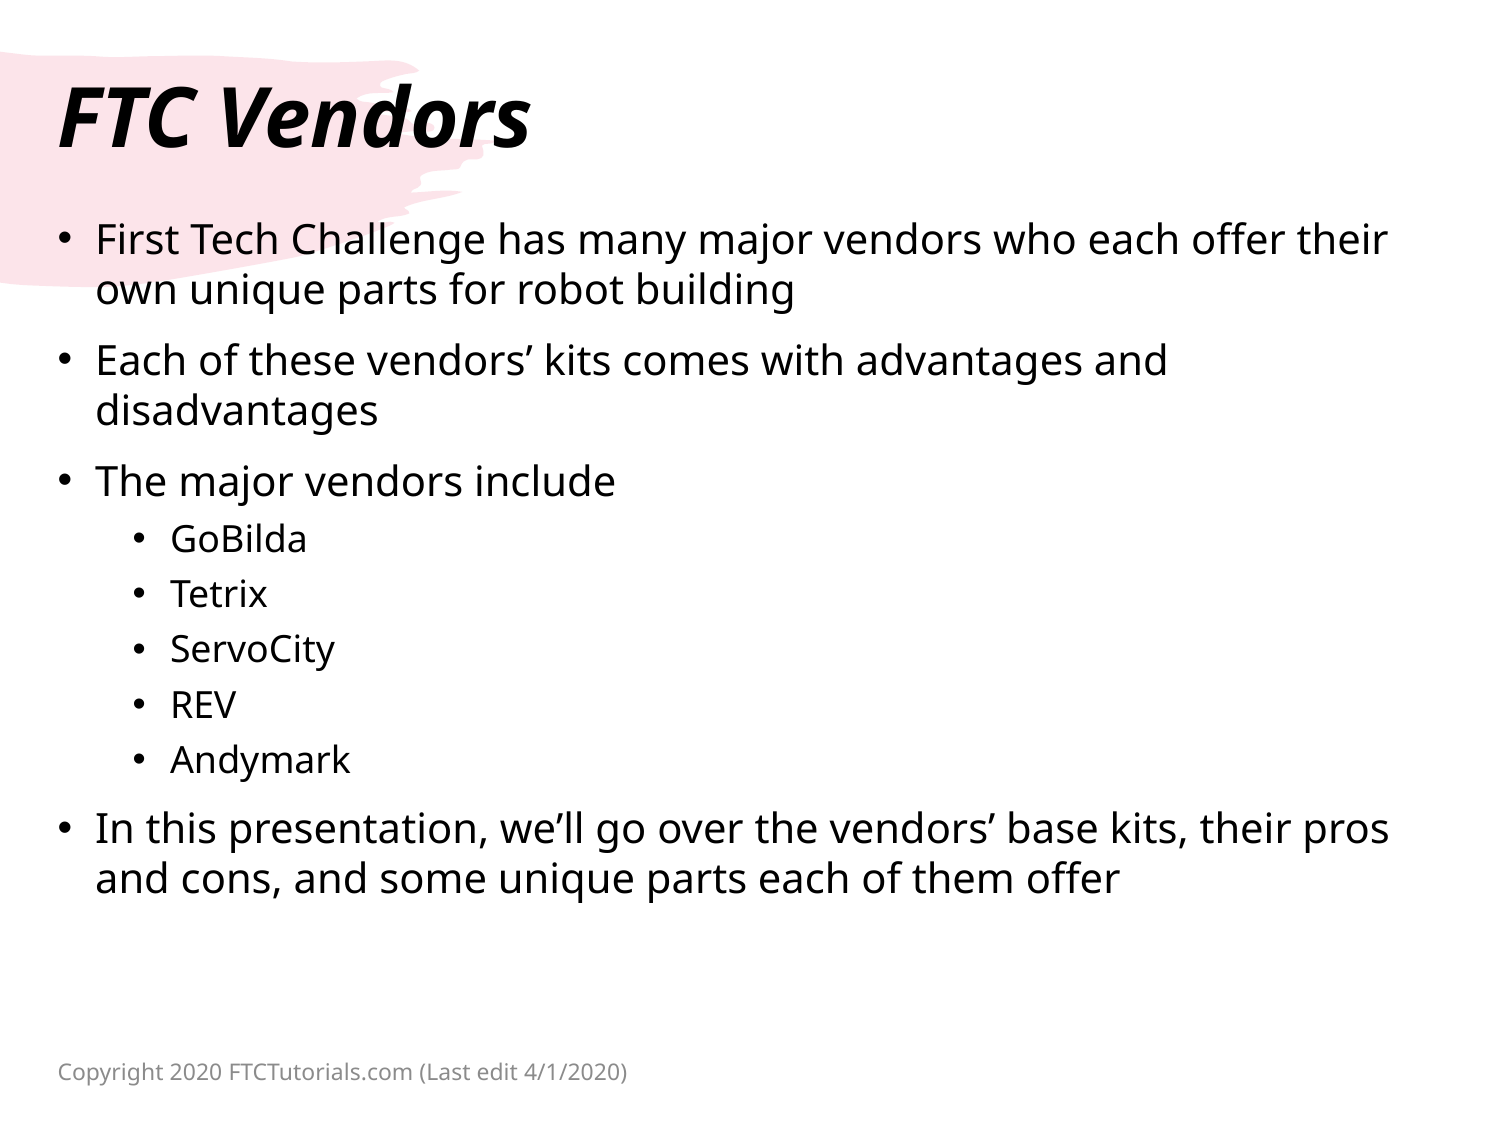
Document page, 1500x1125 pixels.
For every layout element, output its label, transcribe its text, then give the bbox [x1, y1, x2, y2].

list First Tech Challenge has many major vendors who each offer their own unique parts for robot building Each of these vendors’ kits comes with advantages and disadvantages The major vendors include GoBilda Tetrix ServoCity REV Andymark In this presentation, we’ll go over the vendors’ base kits, their pros and cons, and some unique parts each of them offer [42, 204, 1464, 1030]
title FTC Vendors [42, 59, 1464, 182]
footer Copyright 2020 FTCTutorials.com (Last edit 4/1/2020) [42, 1042, 718, 1103]
